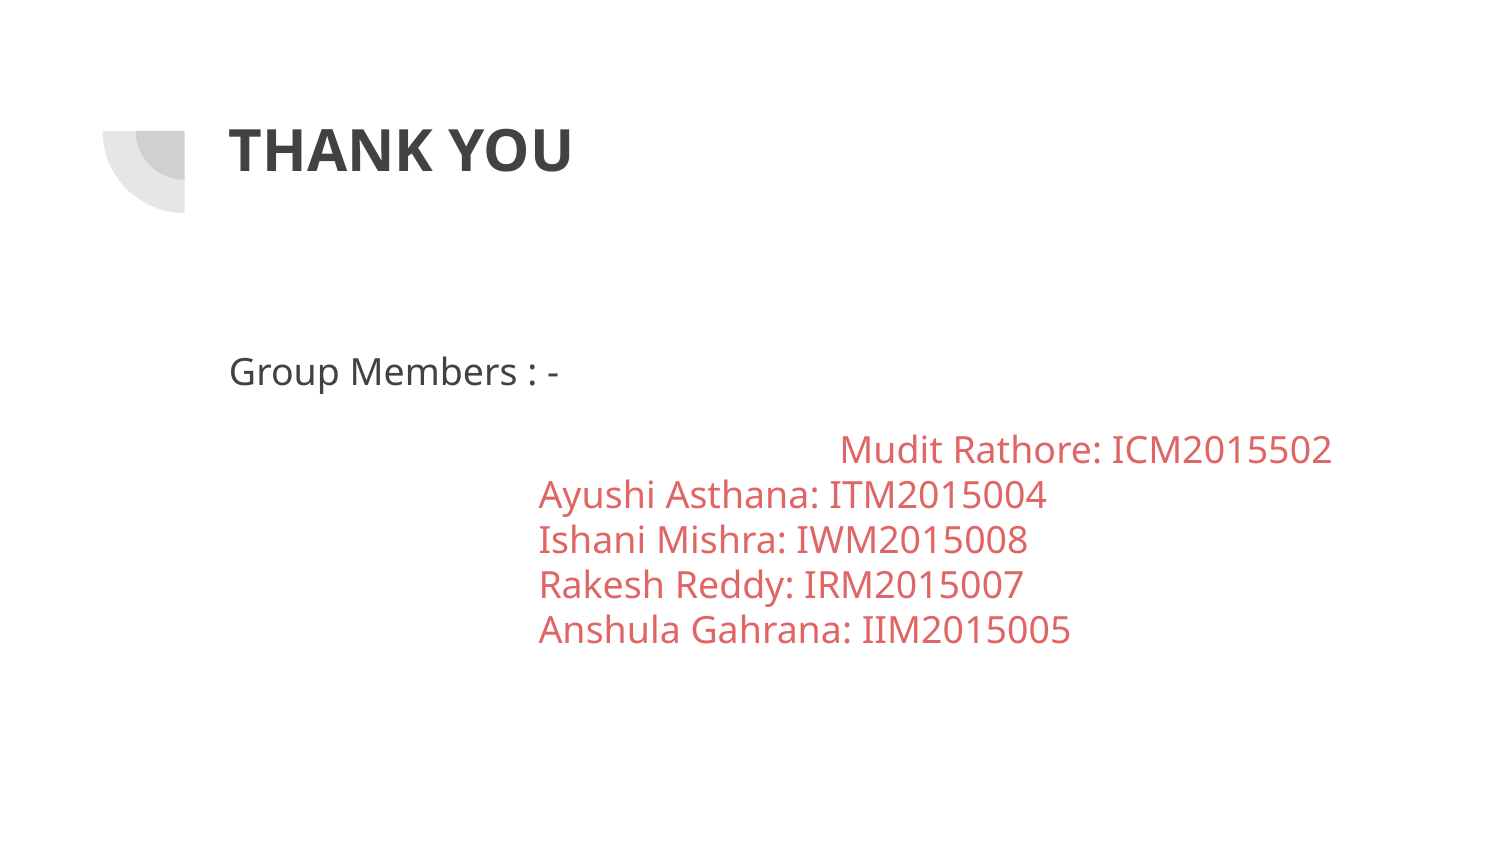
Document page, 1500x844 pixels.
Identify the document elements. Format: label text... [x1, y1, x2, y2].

list Group Members : - Mudit Rathore: ICM2015502 Ayushi Asthana: ITM2015004 Ishani Mishra: IWM2015008 Rakesh Reddy: IRM2015007 Anshula Gahrana: IIM2015005 [213, 326, 1368, 744]
title THANK YOU [213, 98, 1368, 263]
